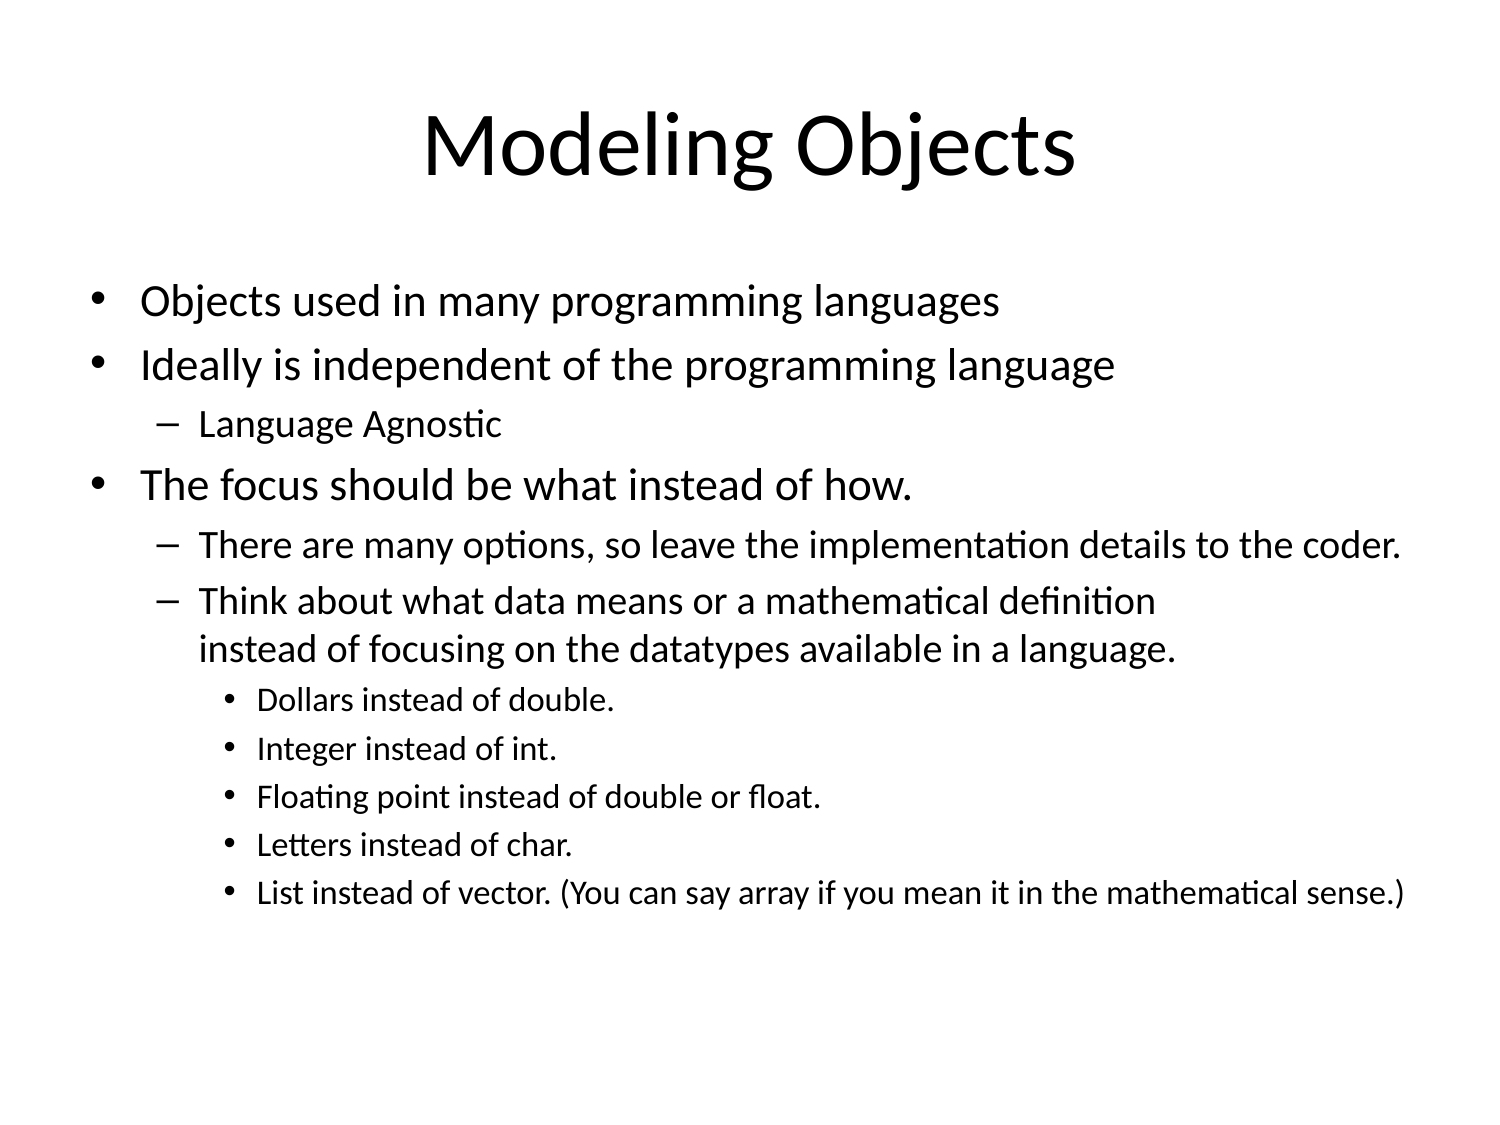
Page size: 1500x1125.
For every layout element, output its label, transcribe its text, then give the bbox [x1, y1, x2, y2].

title Modeling Objects [75, 45, 1425, 233]
list Objects used in many programming languages Ideally is independent of the programming language Language Agnostic The focus should be what instead of how. There are many options, so leave the implementation details to the coder. Think about what data means or a mathematical definition instead of focusing on the datatypes available in a language. Dollars instead of double. Integer instead of int. Floating point instead of double or float. Letters instead of char. List instead of vector. (You can say array if you mean it in the mathematical sense.) [75, 262, 1425, 1005]
